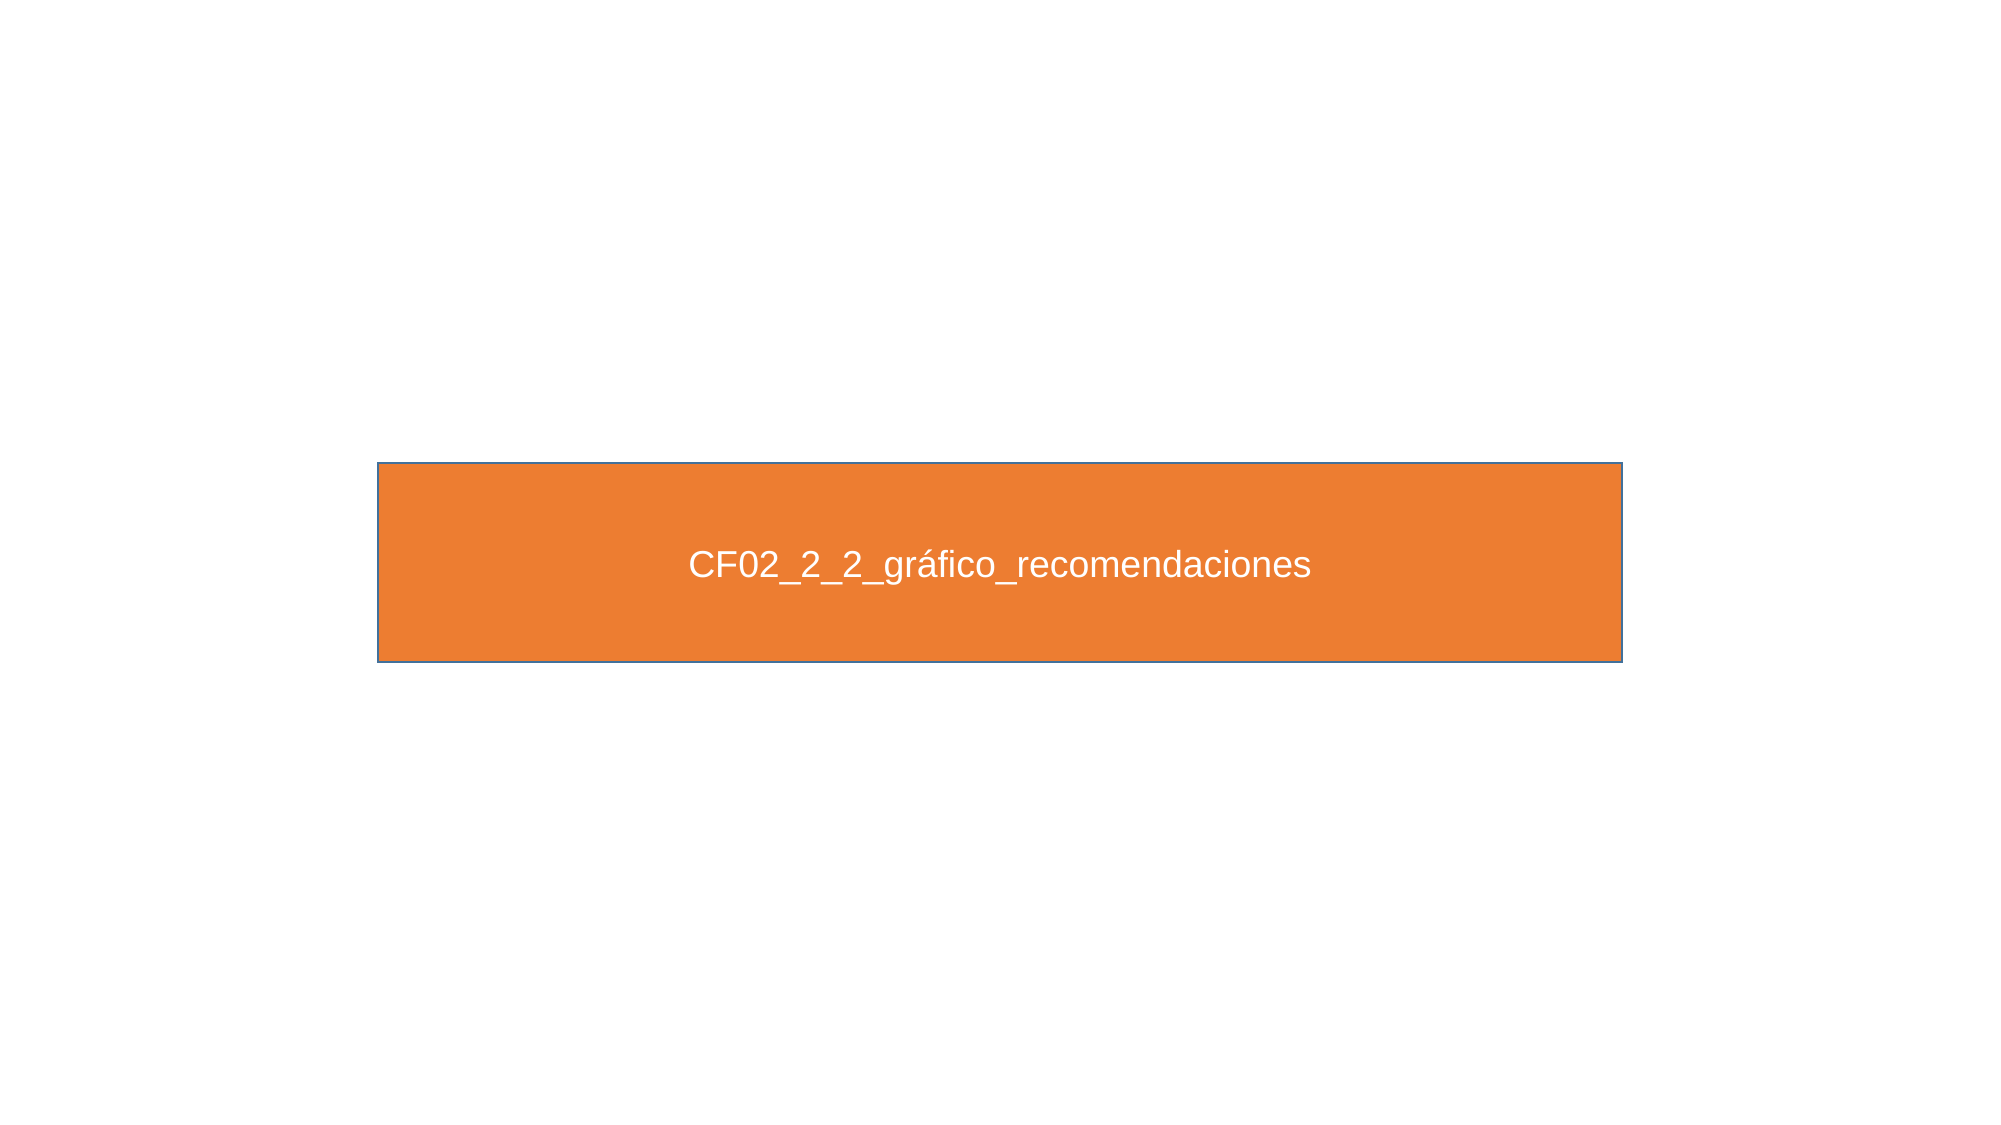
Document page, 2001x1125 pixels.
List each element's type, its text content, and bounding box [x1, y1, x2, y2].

text_box CF02_2_2_gráfico_recomendaciones [377, 463, 1623, 662]
